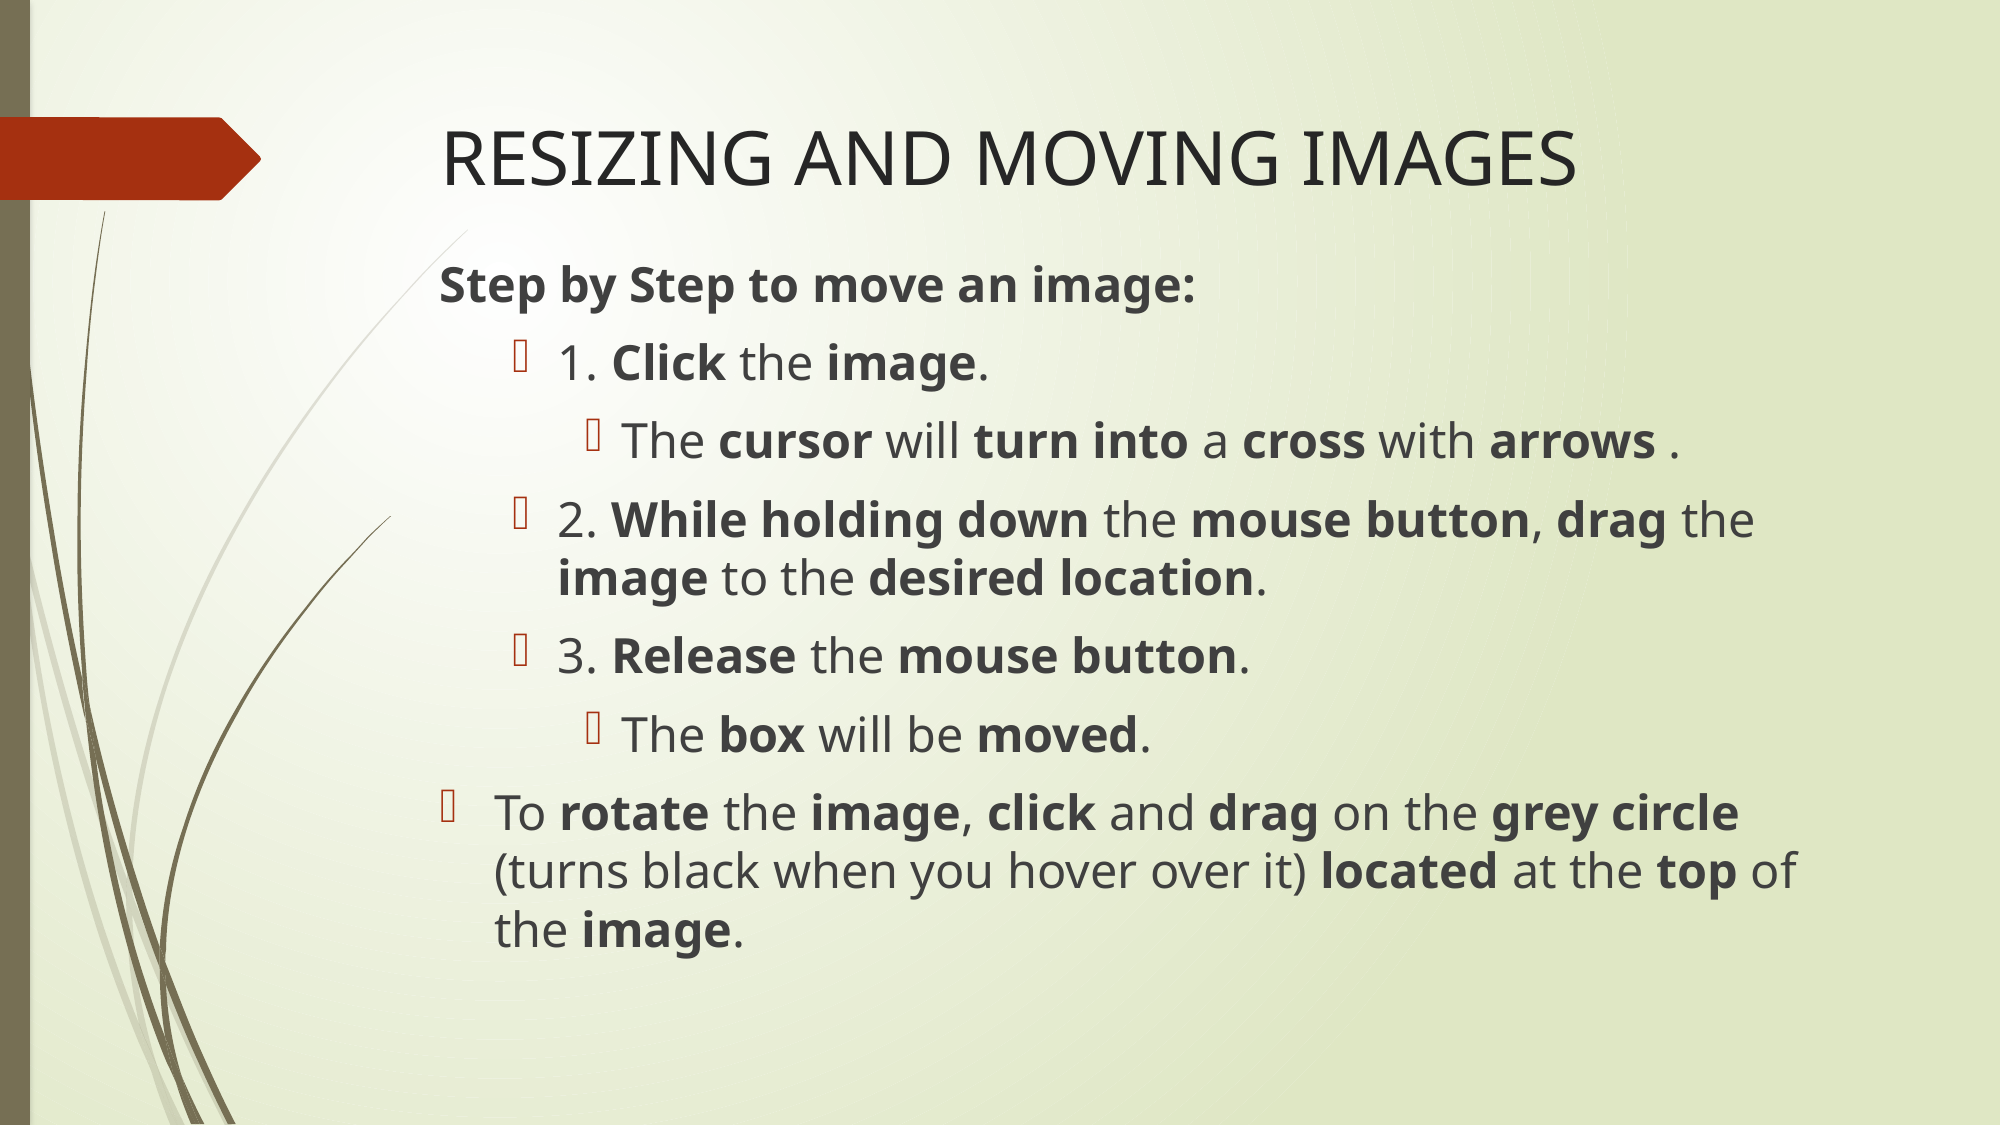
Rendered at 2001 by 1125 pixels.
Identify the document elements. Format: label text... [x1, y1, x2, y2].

list Step by Step to move an image: 1. Click the image. The cursor will turn into a cross with arrows . 2. While holding down the mouse button, drag the image to the desired location. 3. Release the mouse button. The box will be moved. To rotate the image, click and drag on the grey circle (turns black when you hover over it) located at the top of the image. [424, 246, 1888, 970]
title RESIZING AND MOVING IMAGES [425, 102, 1888, 234]
